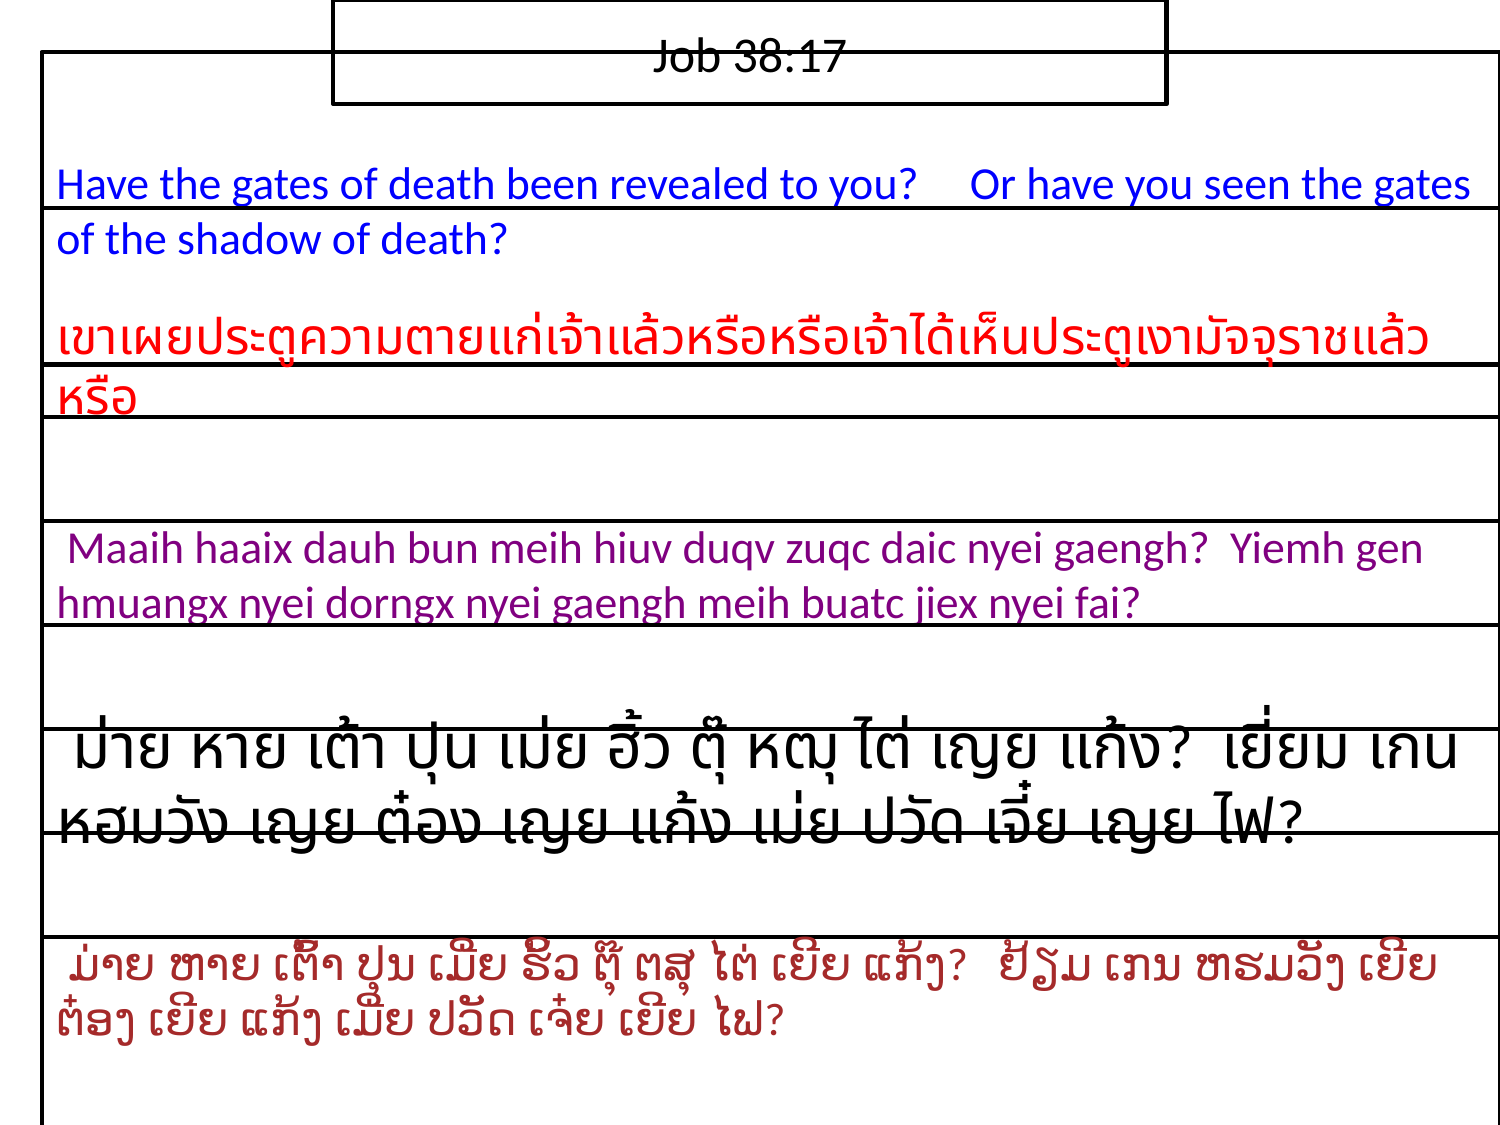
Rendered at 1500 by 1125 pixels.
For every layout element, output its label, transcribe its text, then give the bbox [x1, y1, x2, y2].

text_box ม่าย หาย เต้า ปุน เม่ย ฮิ้ว ตุ๊ หฒุ ไต่ เญย แก้ง? เยี่ยม เกน หฮมวัง เญย ต๋อง เญย แก้ง เม่ย ปวัด เจี๋ย เญย ไฟ? [40, 623, 1500, 831]
text_box Have the gates of death been revealed to you? Or have you seen the gates of the shadow of death? [40, 50, 1500, 206]
text_box Maaih haaix dauh bun meih hiuv duqv zuqc daic nyei gaengh? Yiemh gen hmuangx nyei dorngx nyei gaengh meih buatc jiex nyei fai? [40, 415, 1500, 623]
text_box Job 38:17 [331, 0, 1169, 50]
text_box เขา​เผย​ประตู​ความ​ตาย​แก่​เจ้า​แล้ว​หรือหรือ​เจ้า​ได้​เห็น​ประตู​เงา​มัจจุราช​แล้ว​หรือ [40, 206, 1500, 415]
text_box ມ່າຍ ຫາຍ ເຕົ້າ ປຸນ ເມີ່ຍ ຮິ້ວ ຕຸ໊ ຕສຸ ໄຕ່ ເຍີຍ ແກ້ງ? ຢ້ຽມ ເກນ ຫຮມວັງ ເຍີຍ ຕ໋ອງ ເຍີຍ ແກ້ງ ເມີ່ຍ ປວັດ ເຈ໋ຍ ເຍີຍ ໄຟ? [40, 831, 1500, 1125]
